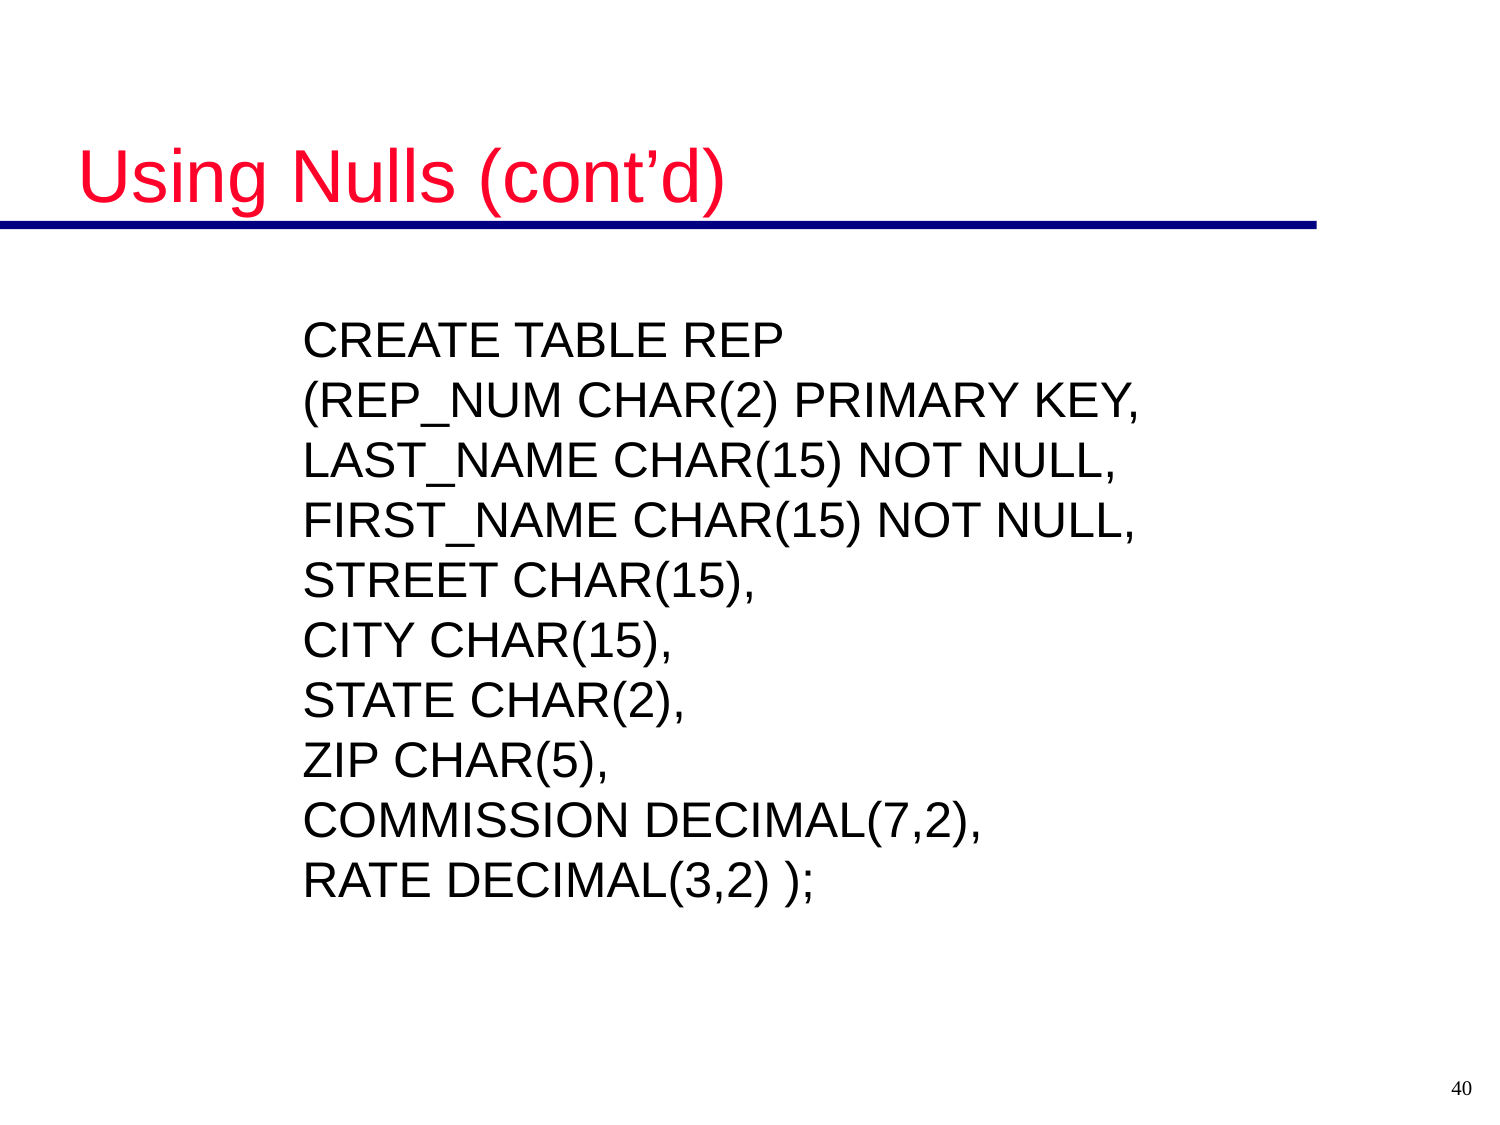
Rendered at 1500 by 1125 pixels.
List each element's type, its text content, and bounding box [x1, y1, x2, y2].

slide_number 40 [1174, 1049, 1488, 1125]
text_box CREATE TABLE REP (REP_NUM CHAR(2) PRIMARY KEY, LAST_NAME CHAR(15) NOT NULL, FIRST_NAME CHAR(15) NOT NULL, STREET CHAR(15), CITY CHAR(15), STATE CHAR(2), ZIP CHAR(5), COMMISSION DECIMAL(7,2), RATE DECIMAL(3,2) ); [287, 299, 1213, 915]
title Using Nulls (cont’d) [62, 43, 1338, 226]
